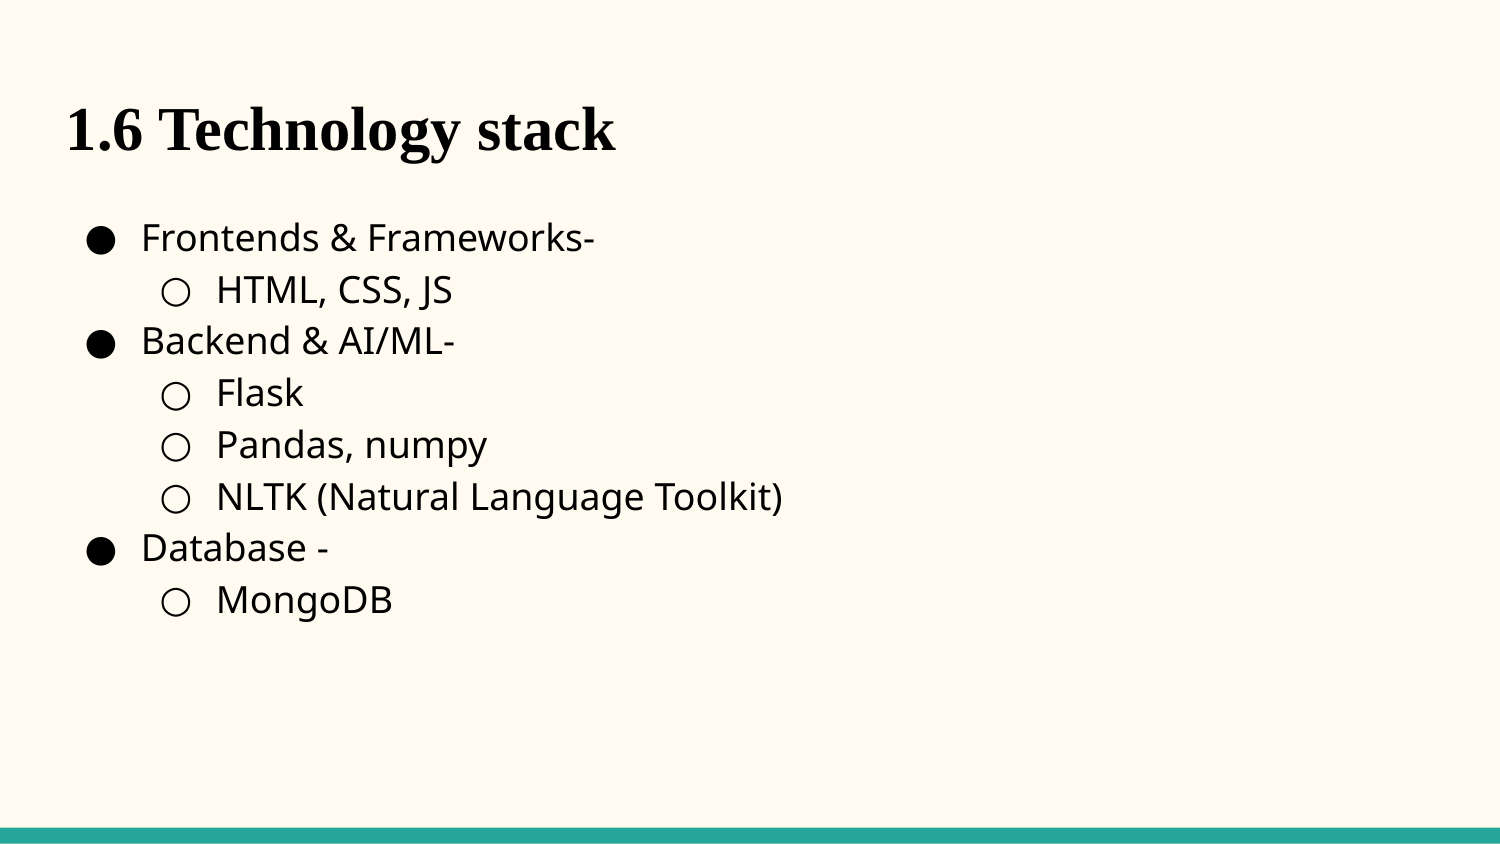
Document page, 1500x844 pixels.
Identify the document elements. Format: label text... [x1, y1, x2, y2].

text_box 1.6 Technology stack [51, 72, 1449, 174]
text_box Frontends & Frameworks- HTML, CSS, JS Backend & AI/ML- Flask Pandas, numpy NLTK (Natural Language Toolkit) Database - MongoDB [51, 192, 1449, 750]
